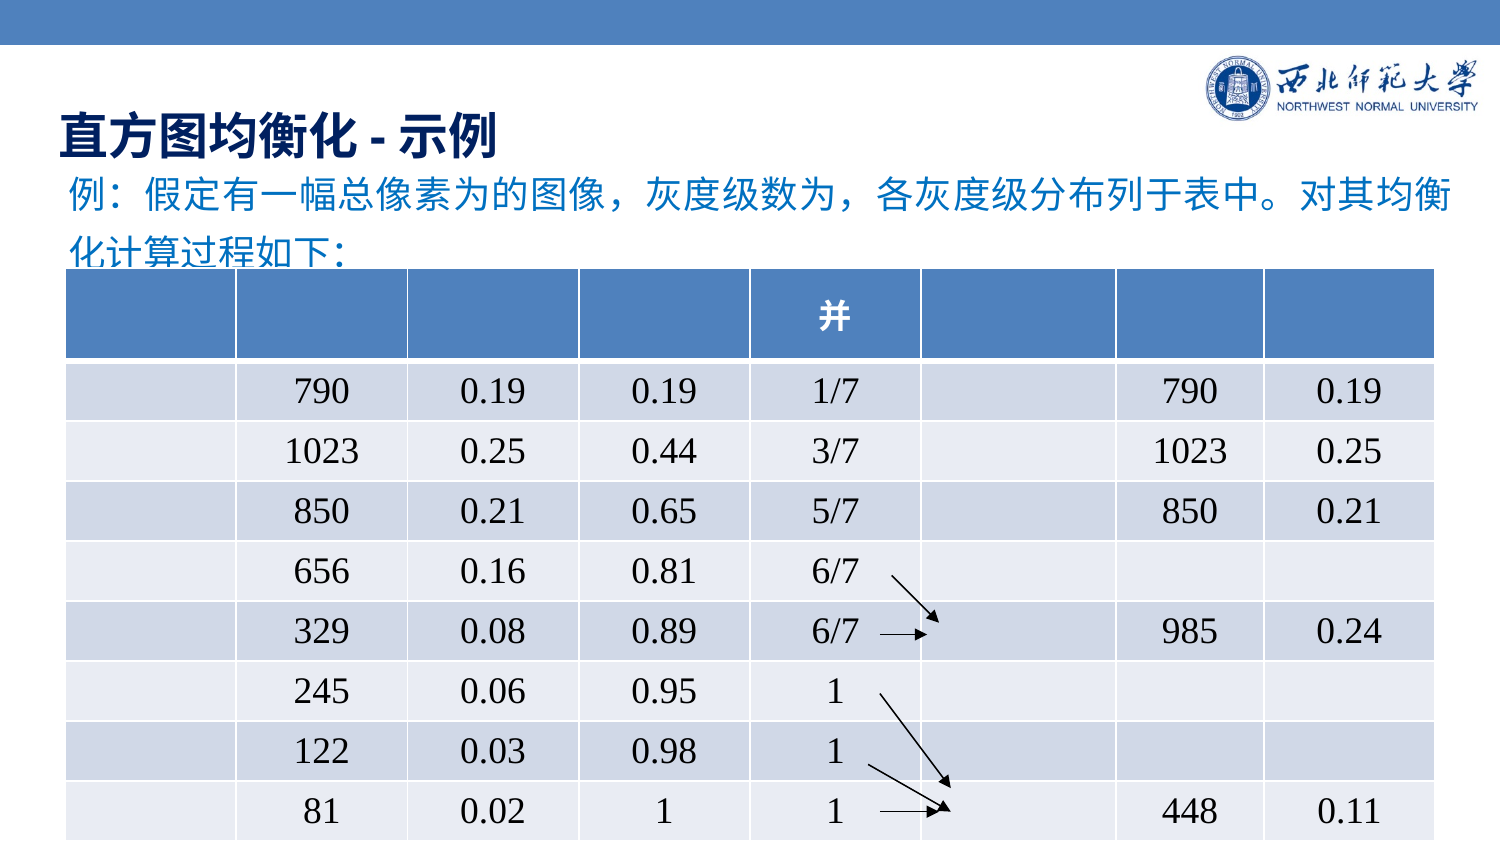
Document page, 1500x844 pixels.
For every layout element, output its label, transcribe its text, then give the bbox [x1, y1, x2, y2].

text_box 直方图均衡化-示例 [43, 67, 609, 173]
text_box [891, 575, 940, 623]
picture [1198, 49, 1491, 127]
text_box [879, 693, 951, 761]
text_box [867, 764, 951, 812]
